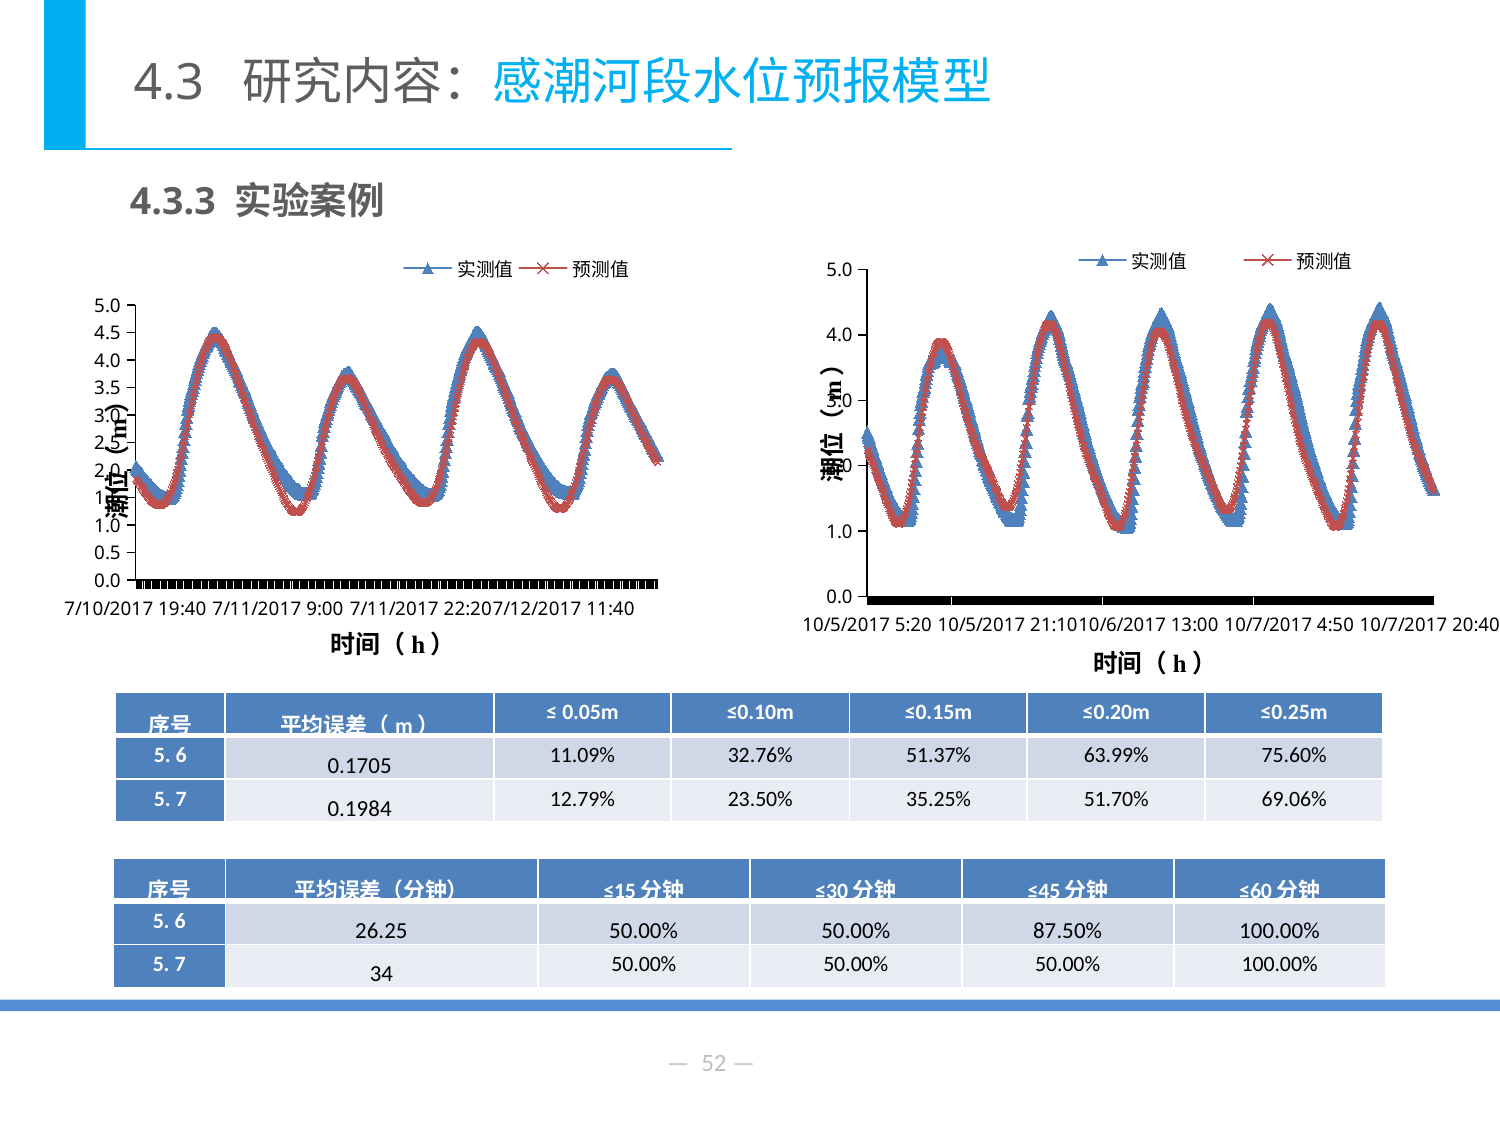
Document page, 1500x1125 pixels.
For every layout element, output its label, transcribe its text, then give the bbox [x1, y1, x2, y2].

table_cell 51.37% [850, 738, 1026, 778]
table_header ≤45分钟 [963, 859, 1173, 898]
table_cell 75.60% [1206, 738, 1382, 778]
table_header ≤0.15m [850, 709, 1026, 733]
text_box [34, 50, 1500, 126]
table_header 平均误差（m） [226, 693, 493, 733]
table_cell 50.00% [539, 945, 749, 987]
table_cell 5. 7 [114, 945, 225, 987]
table_cell 51.70% [1028, 780, 1204, 821]
table_header ≤0.20m [1028, 709, 1204, 733]
table_cell 69.06% [1206, 780, 1382, 821]
table_cell 100.00% [1175, 904, 1385, 944]
table_cell 0.1705 [226, 738, 493, 778]
table_cell 5. 6 [114, 904, 225, 944]
table_header ≤ 0.05m [495, 693, 670, 733]
table_cell 23.50% [672, 780, 849, 821]
table_cell 50.00% [751, 945, 961, 987]
table_cell 12.79% [495, 780, 670, 821]
table_cell 50.00% [963, 945, 1173, 987]
table_header 序号 [114, 859, 225, 898]
table_header ≤0.25m [1206, 709, 1382, 733]
table_cell 100.00% [1175, 945, 1385, 987]
table_cell 87.50% [963, 904, 1173, 944]
table_cell 50.00% [539, 904, 749, 944]
table_cell 35.25% [850, 780, 1026, 821]
table_cell 11.09% [495, 738, 670, 778]
table_cell 5. 6 [116, 738, 224, 778]
text_box [0, 1, 1500, 75]
text_box 4.3.3 实验案例 [115, 156, 1176, 230]
table_header ≤30分钟 [751, 859, 961, 898]
table_header ≤60分钟 [1175, 859, 1385, 898]
chart [17, 224, 715, 681]
table_cell 50.00% [751, 904, 961, 944]
table_cell 63.99% [1028, 738, 1204, 778]
table_cell 34 [226, 945, 537, 987]
table_cell 5. 7 [116, 780, 224, 821]
chart [746, 209, 1500, 701]
table_header ≤15分钟 [539, 859, 749, 898]
table_cell 26.25 [226, 904, 537, 944]
table_header 序号 [116, 693, 224, 733]
table_header ≤0.10m [672, 693, 849, 733]
table_header 平均误差（分钟） [226, 859, 537, 898]
table_cell 32.76% [672, 738, 849, 778]
table_cell 0.1984 [226, 780, 493, 821]
